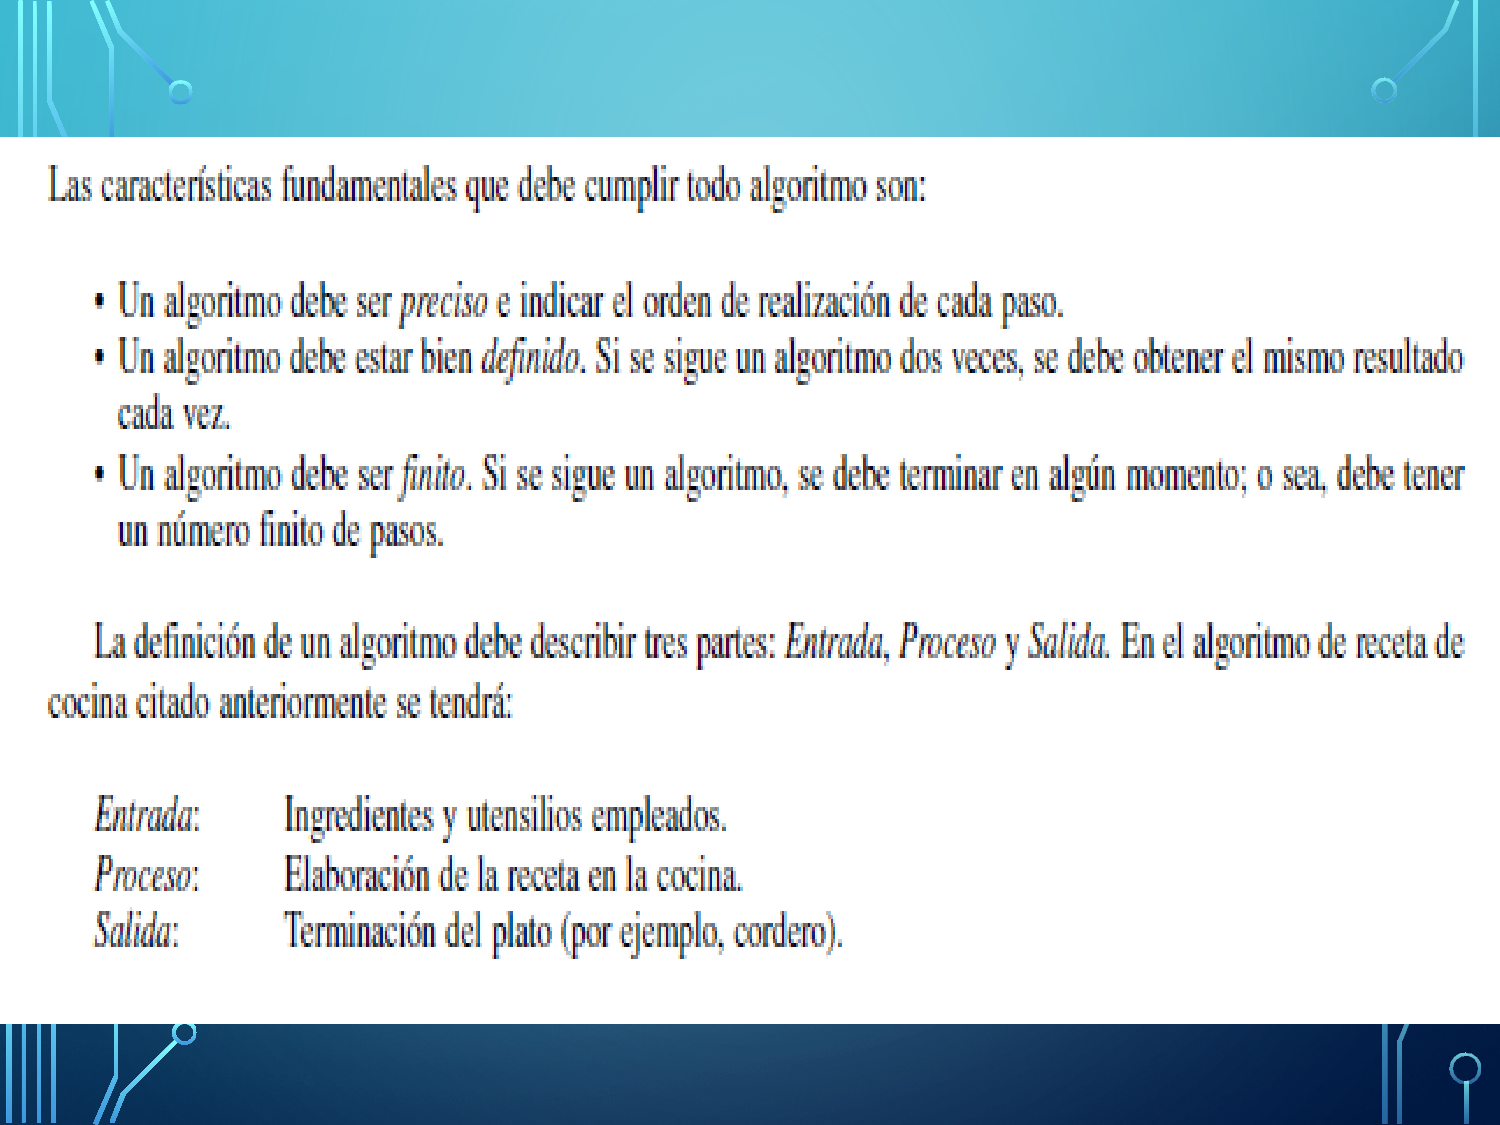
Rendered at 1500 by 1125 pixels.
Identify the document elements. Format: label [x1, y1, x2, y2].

list [0, 136, 1500, 1024]
